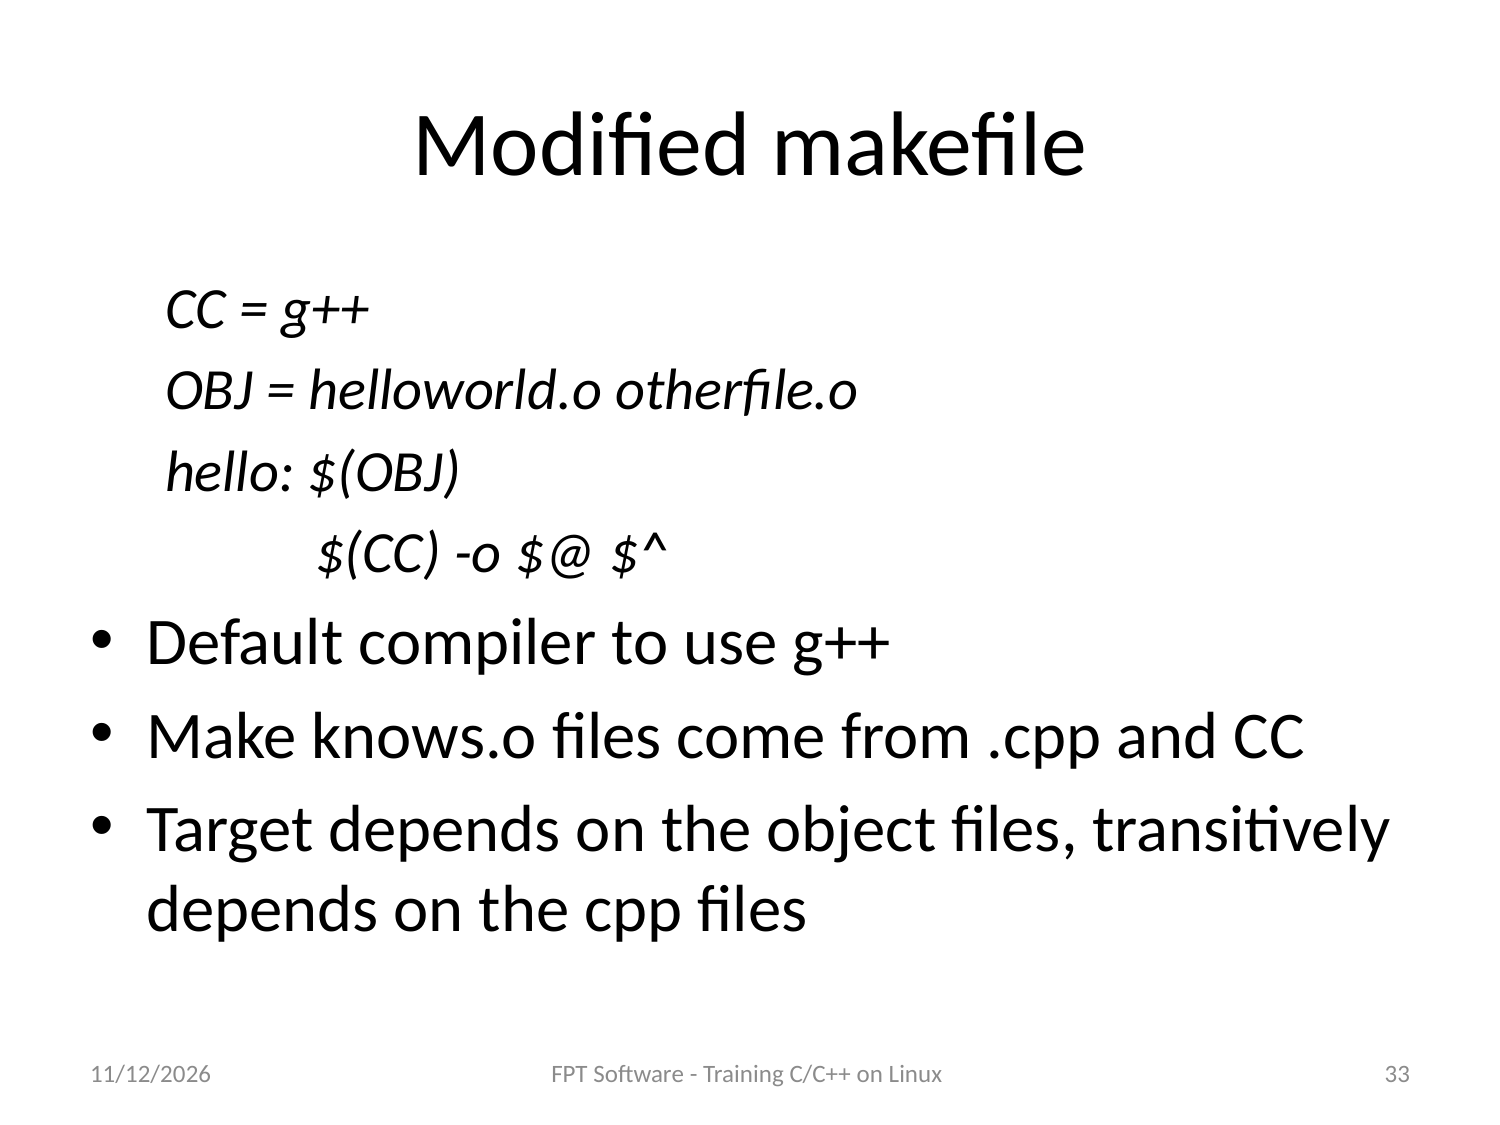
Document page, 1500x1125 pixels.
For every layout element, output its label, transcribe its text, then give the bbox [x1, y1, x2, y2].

title Modified makefile [75, 45, 1425, 233]
footer FPT Software - Training C/C++ on Linux [512, 1042, 988, 1103]
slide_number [75, 1042, 425, 1103]
list CC = g++ OBJ = helloworld.o otherfile.o hello: $(OBJ) $(CC) -o $@ $^ Default compiler to use g++ Make knows.o files come from .cpp and CC Target depends on the object files, transitively depends on the cpp files [75, 262, 1425, 1005]
slide_number 33 [1074, 1042, 1425, 1103]
